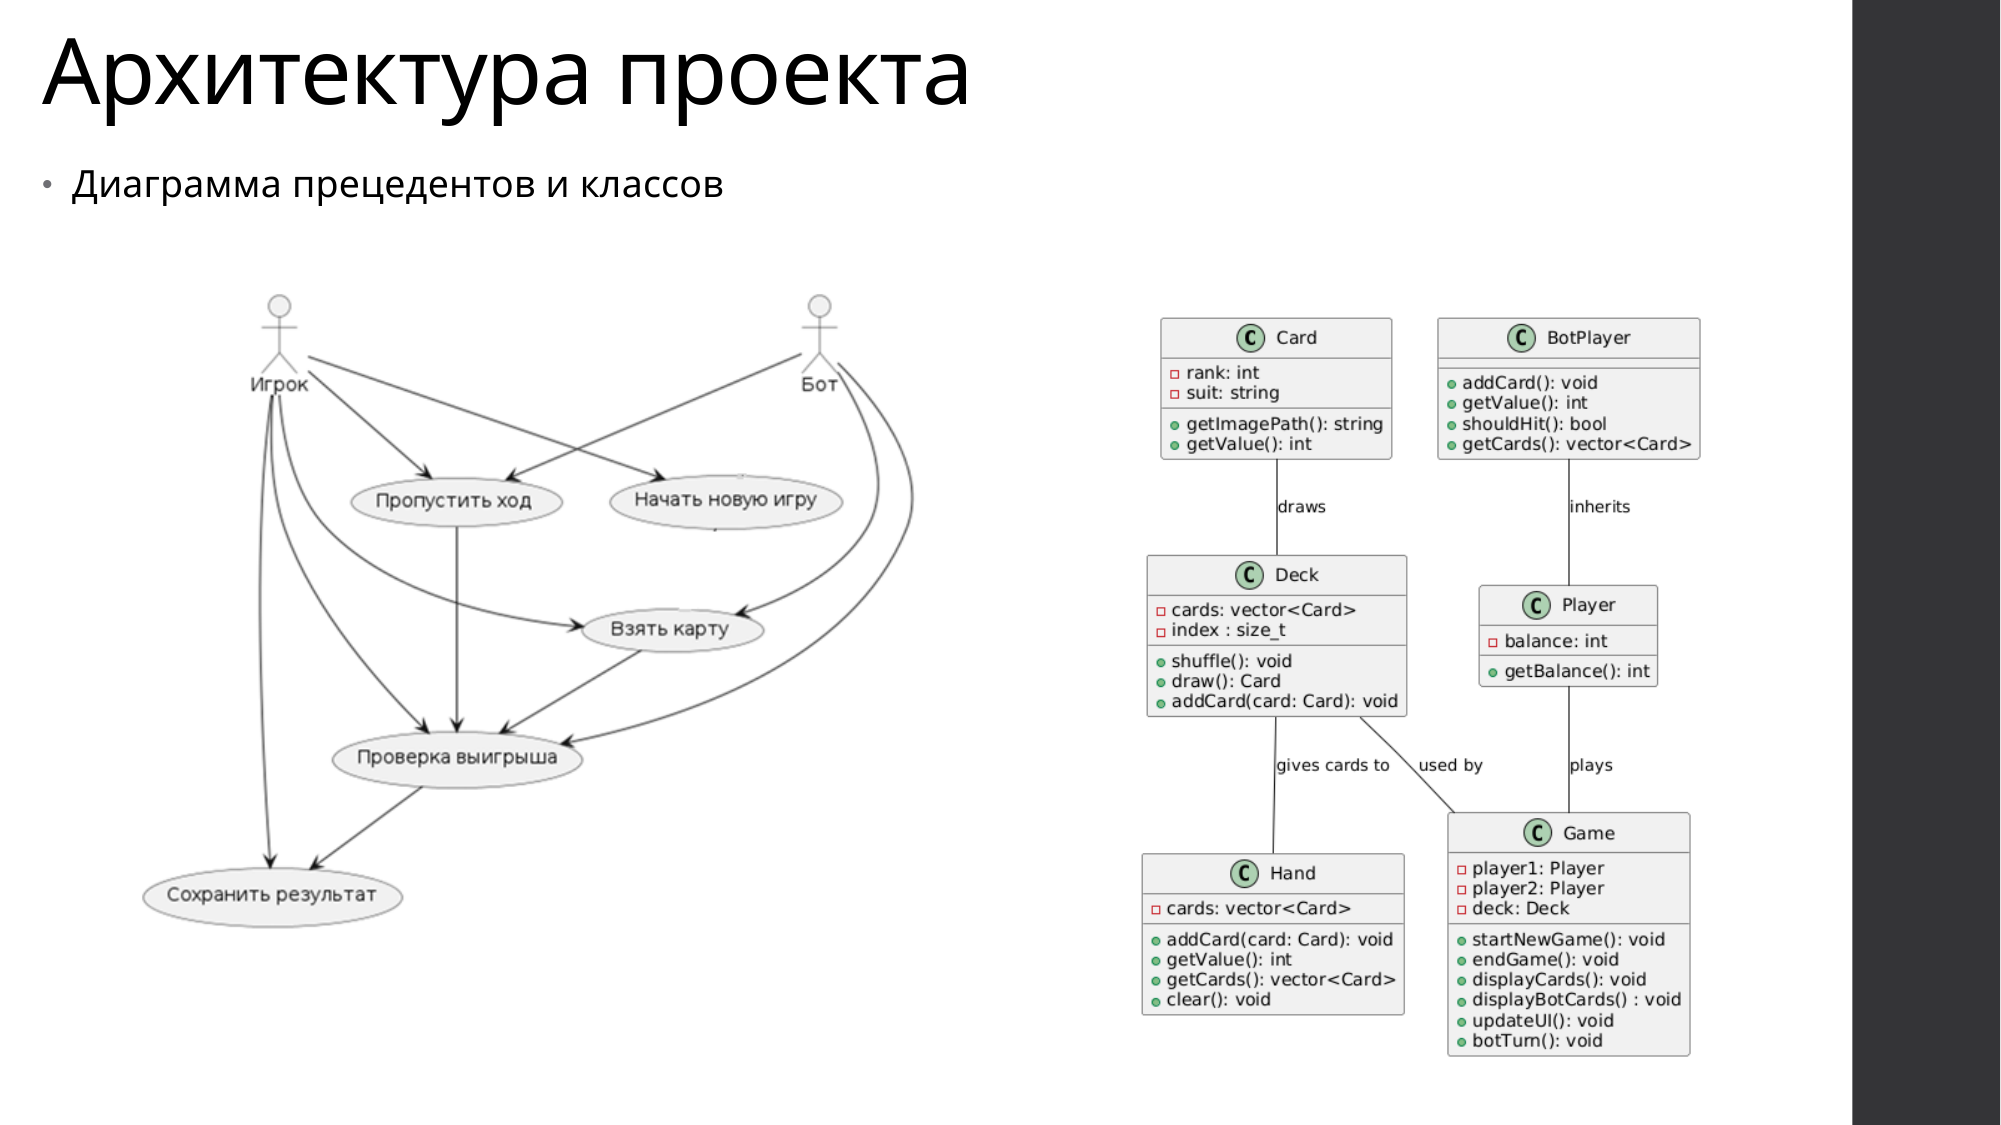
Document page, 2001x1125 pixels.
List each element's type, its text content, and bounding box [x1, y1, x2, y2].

picture [135, 287, 983, 1125]
list Диаграмма прецедентов и классов [26, 156, 1437, 871]
picture [1132, 309, 1707, 1063]
title Архитектура проекта [26, 0, 1617, 132]
